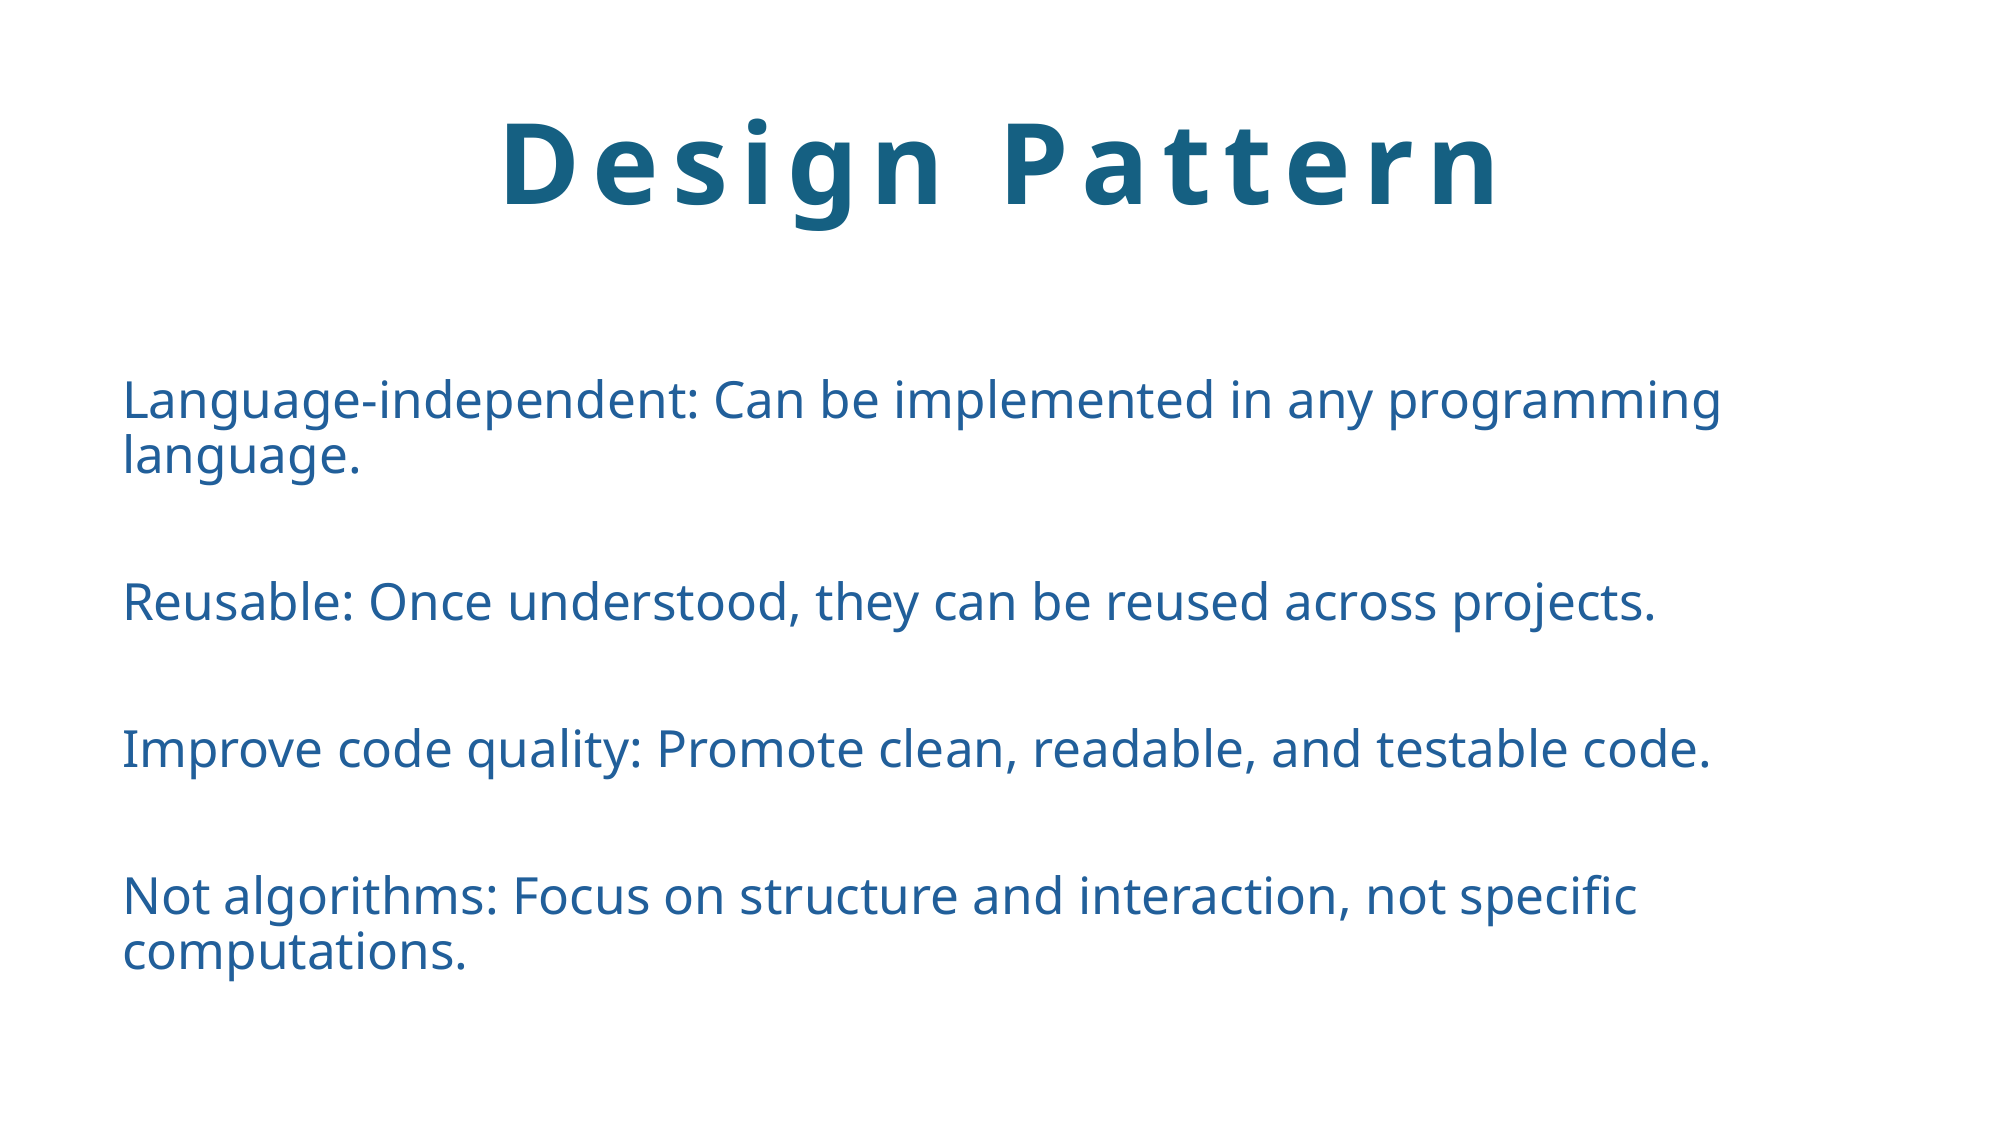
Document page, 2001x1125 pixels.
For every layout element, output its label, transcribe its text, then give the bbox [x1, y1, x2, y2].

title Design Pattern [137, 59, 1863, 278]
list Language-independent: Can be implemented in any programming language. Reusable: Once understood, they can be reused across projects. Improve code quality: Promote clean, readable, and testable code. Not algorithms: Focus on structure and interaction, not specific computations. [107, 366, 1944, 991]
